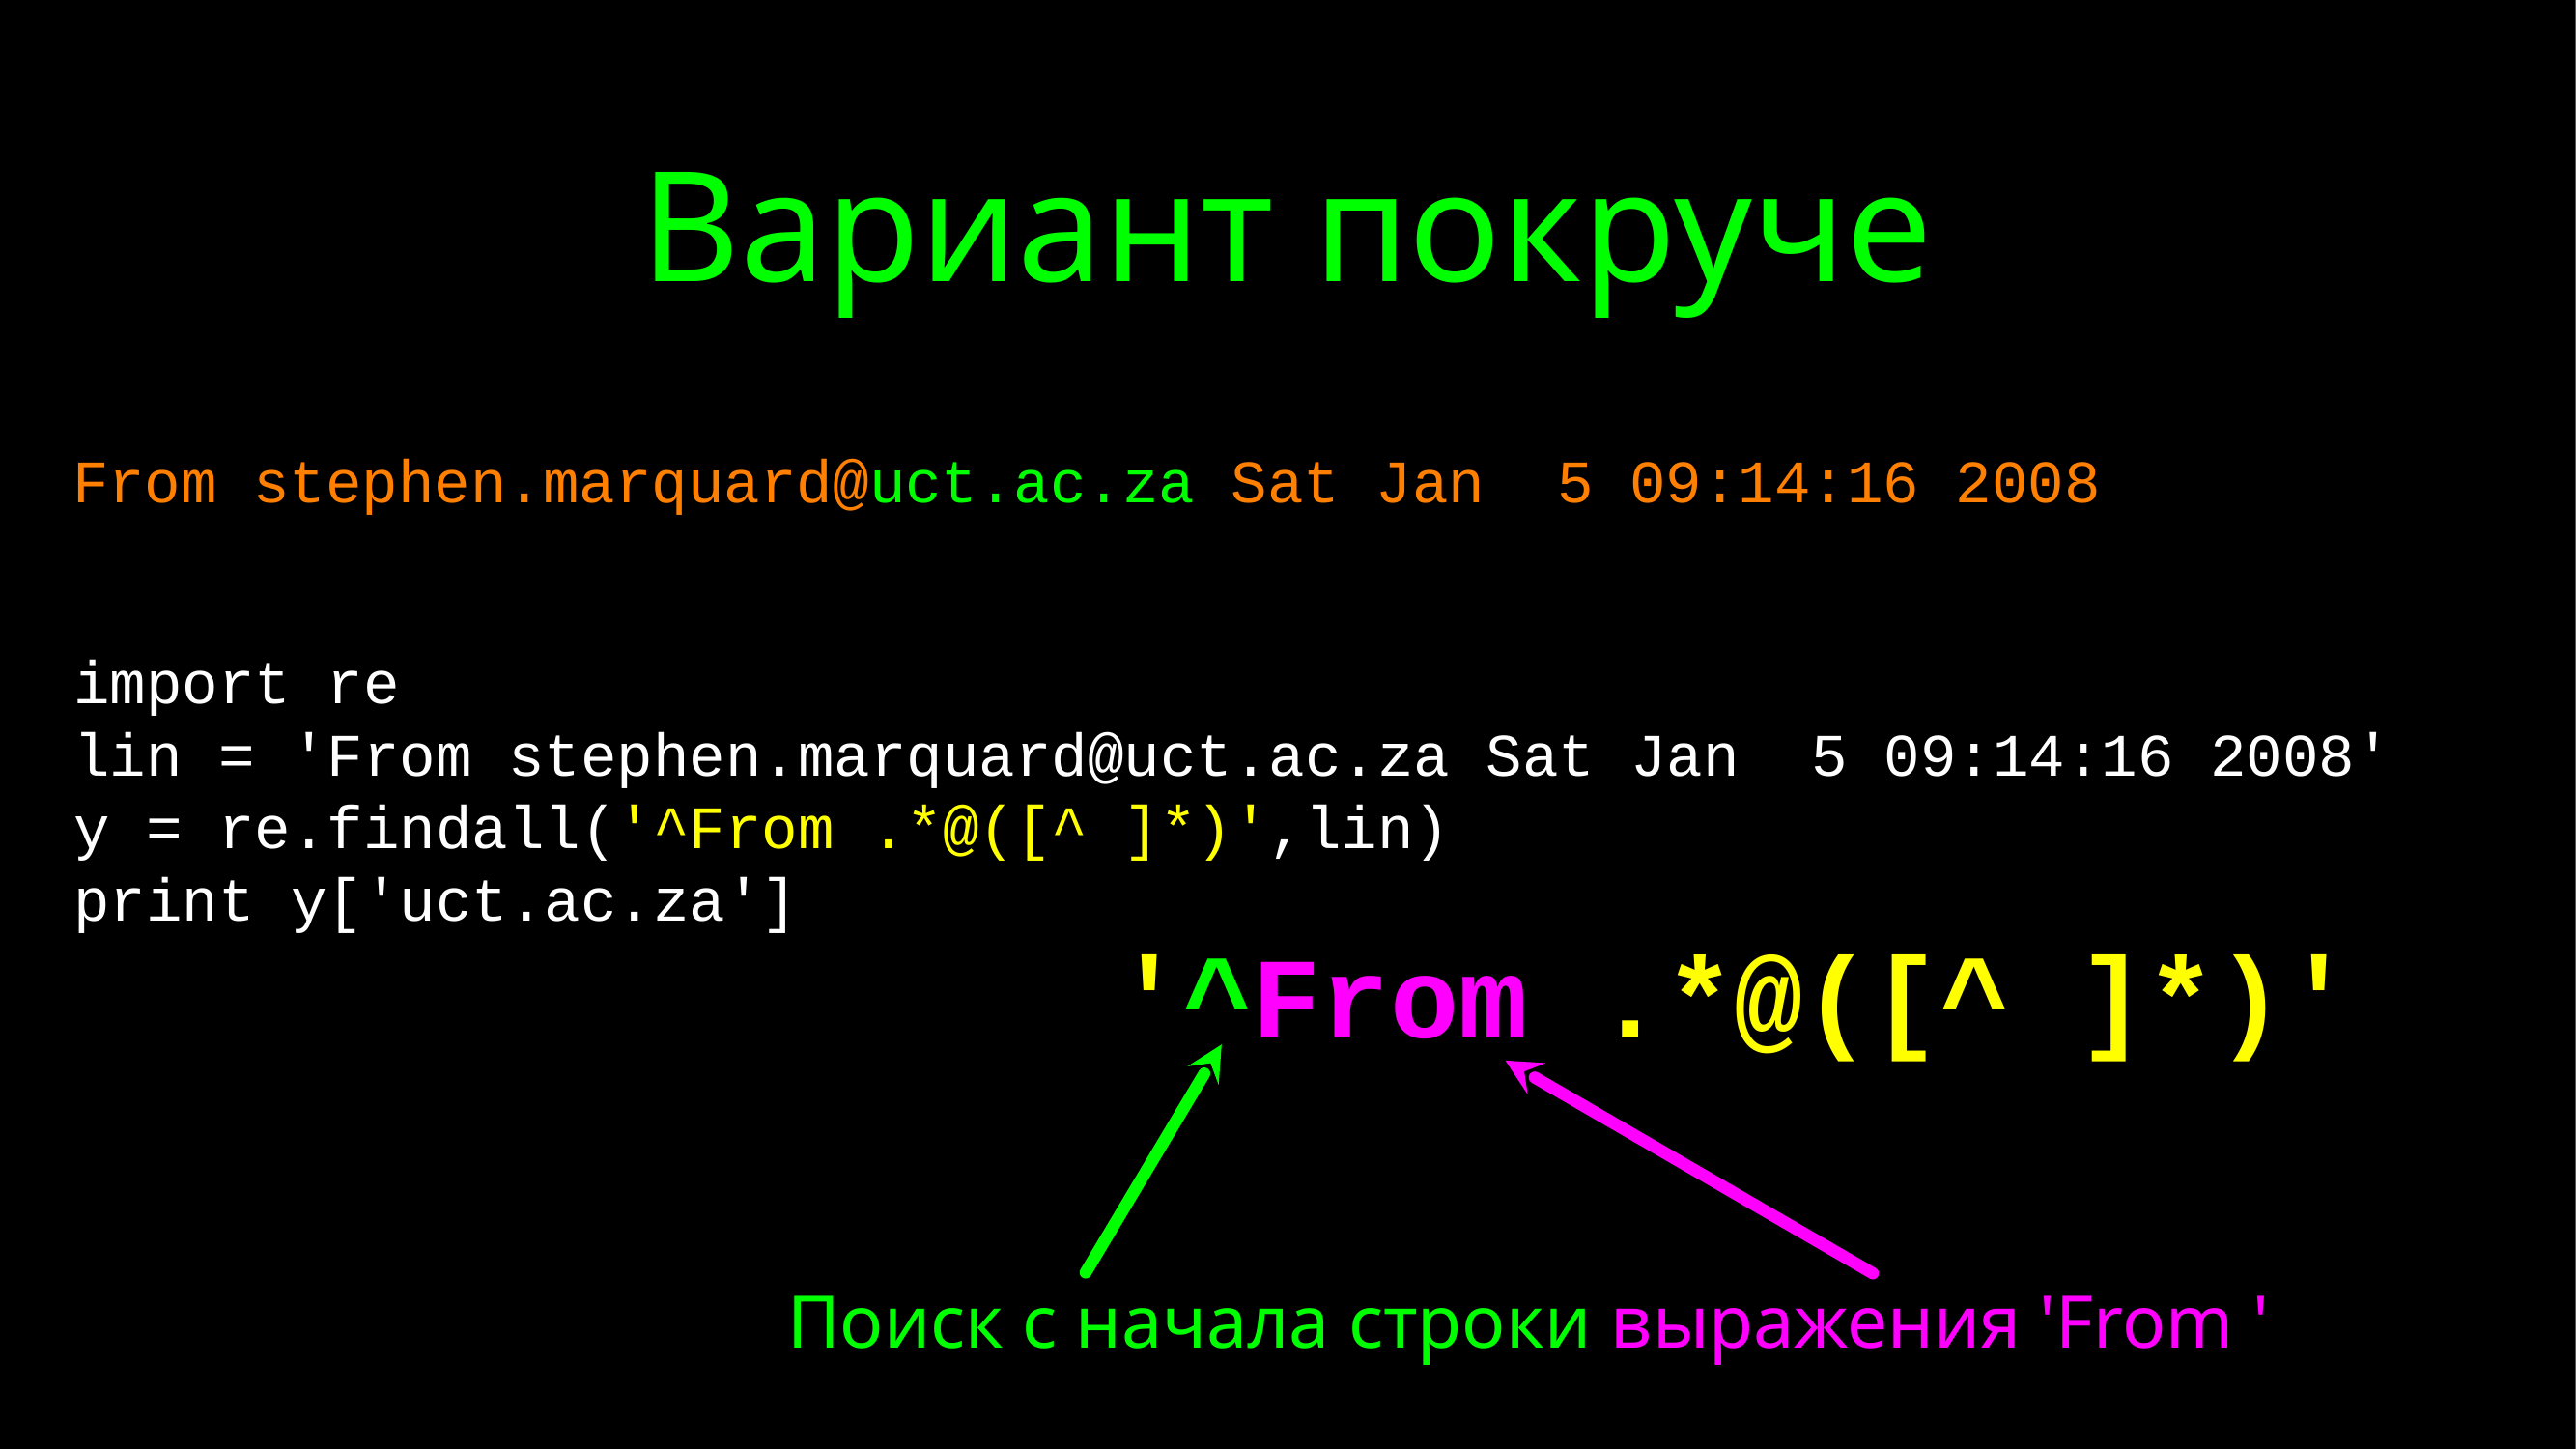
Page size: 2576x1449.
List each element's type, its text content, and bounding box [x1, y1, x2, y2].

title Вариант покруче [183, 38, 2391, 403]
text_box Поиск с начала строки выражения 'From ' [603, 1269, 2473, 1369]
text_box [1085, 1043, 1222, 1273]
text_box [1505, 1060, 1874, 1274]
text_box '^From .*@([^ ]*)' [1115, 967, 2366, 1062]
text_box import re lin = 'From stephen.marquard@uct.ac.za Sat Jan 5 09:14:16 2008' y = re.findall('^From .*@([^ ]*)',lin) print y['uct.ac.za'] [73, 609, 2571, 967]
text_box From stephen.marquard@uct.ac.za Sat Jan 5 09:14:16 2008 [72, 425, 2526, 532]
